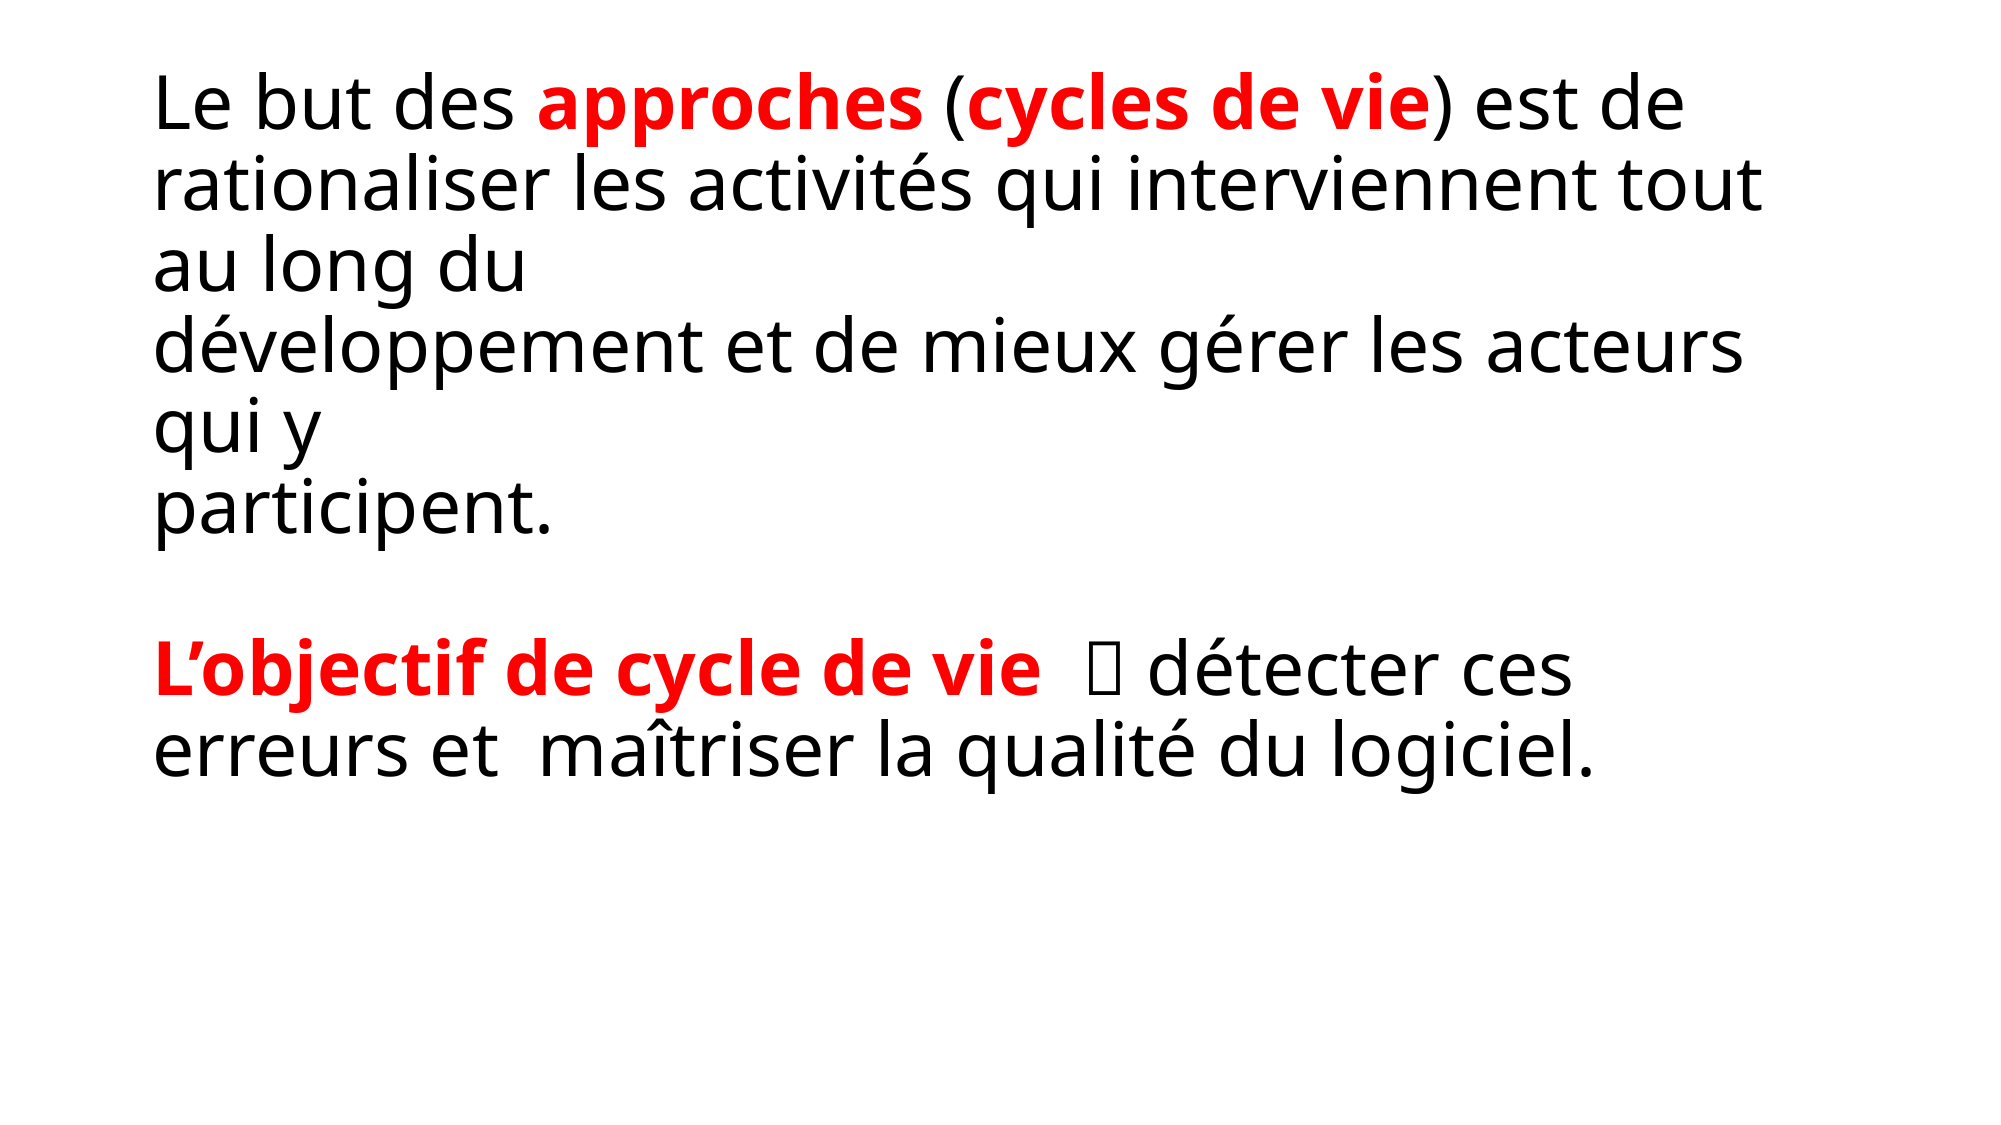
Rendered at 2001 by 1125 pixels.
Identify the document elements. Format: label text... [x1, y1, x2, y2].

title Le but des approches (cycles de vie) est de rationaliser les activités qui interviennent tout au long du développement et de mieux gérer les acteurs qui y participent. L’objectif de cycle de vie  détecter ces erreurs et maîtriser la qualité du logiciel. [137, 33, 1863, 1077]
